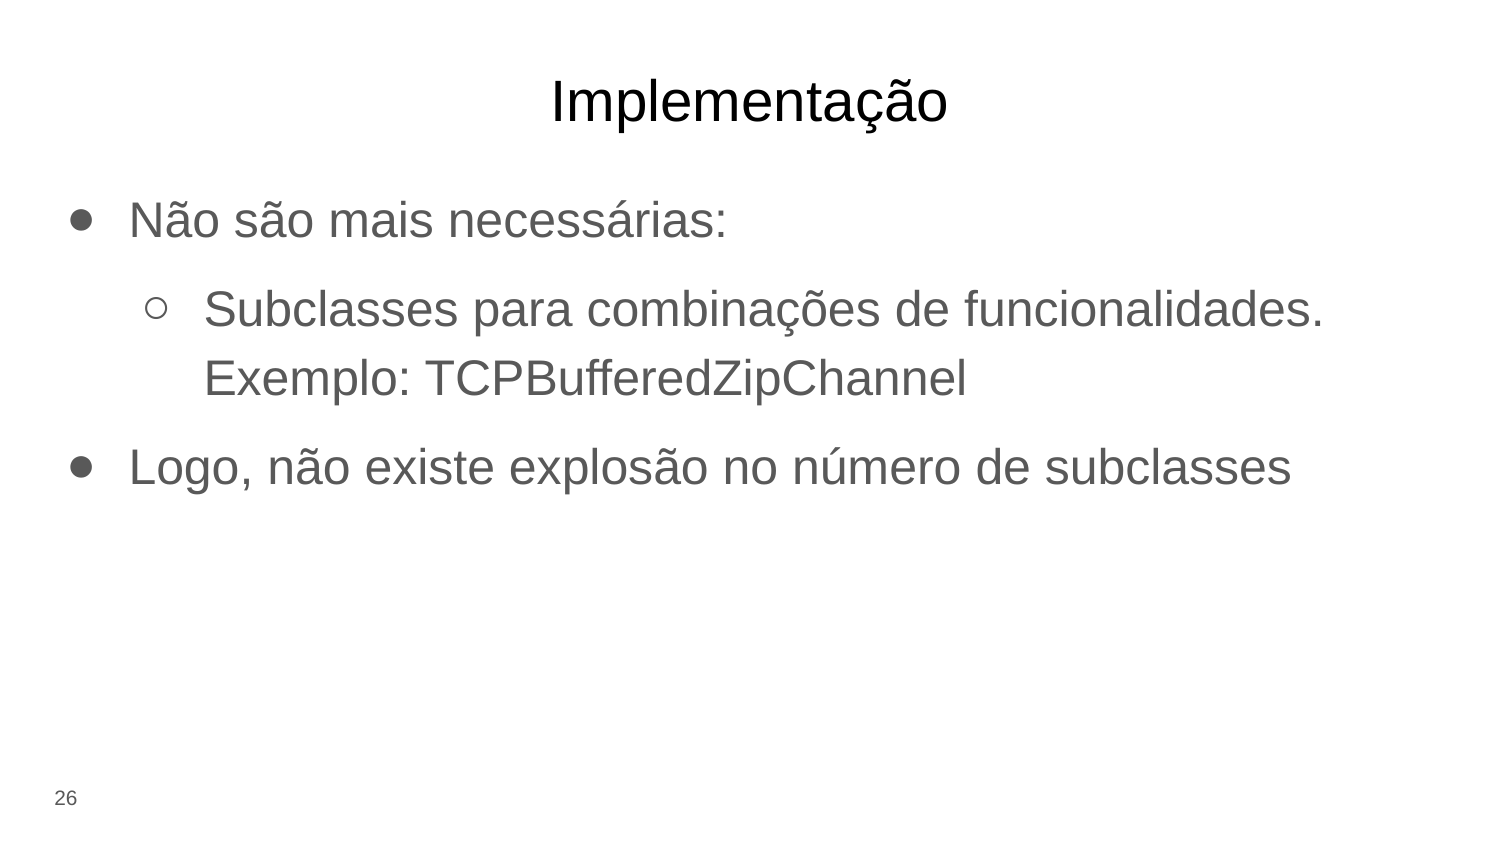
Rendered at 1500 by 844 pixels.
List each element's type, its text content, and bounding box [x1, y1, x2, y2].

slide_number 26 [2, 764, 93, 830]
list Não são mais necessárias: Subclasses para combinações de funcionalidades. Exemplo: TCPBufferedZipChannel Logo, não existe explosão no número de subclasses [38, 164, 1437, 299]
title Implementação [51, 48, 1449, 142]
